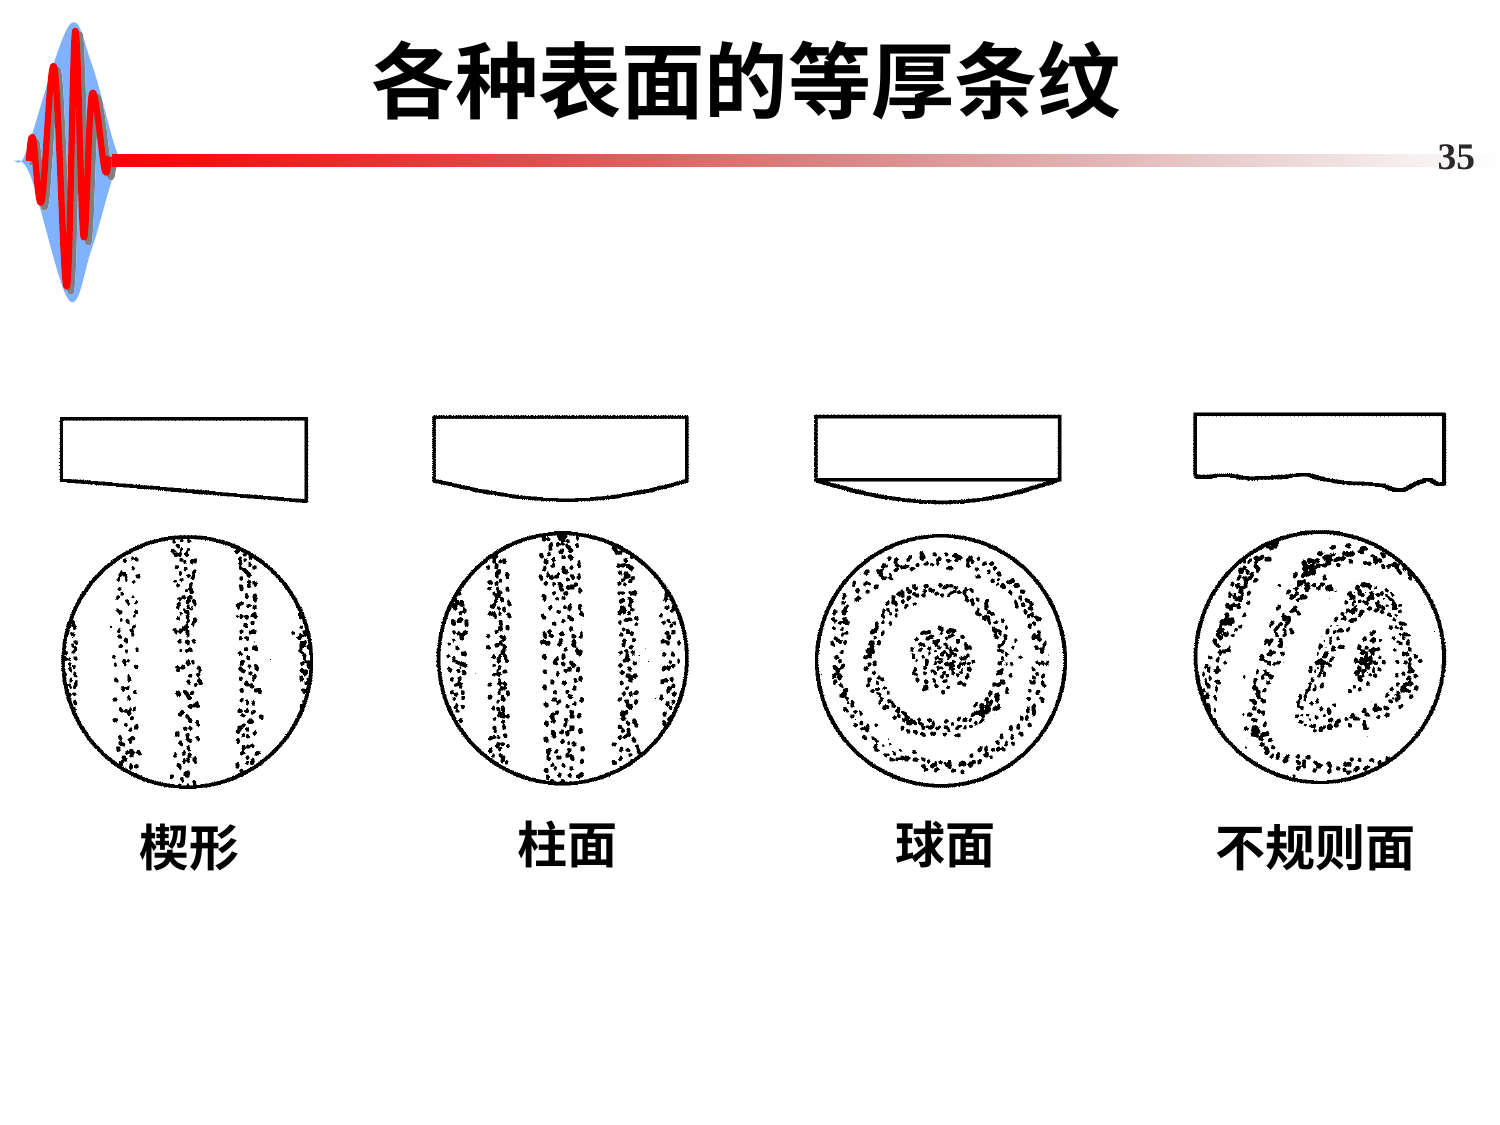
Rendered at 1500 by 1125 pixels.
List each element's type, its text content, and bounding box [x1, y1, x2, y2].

title 各种表面的等厚条纹 [159, 19, 1334, 137]
slide_number 35 [1360, 136, 1490, 173]
picture [28, 396, 1472, 885]
